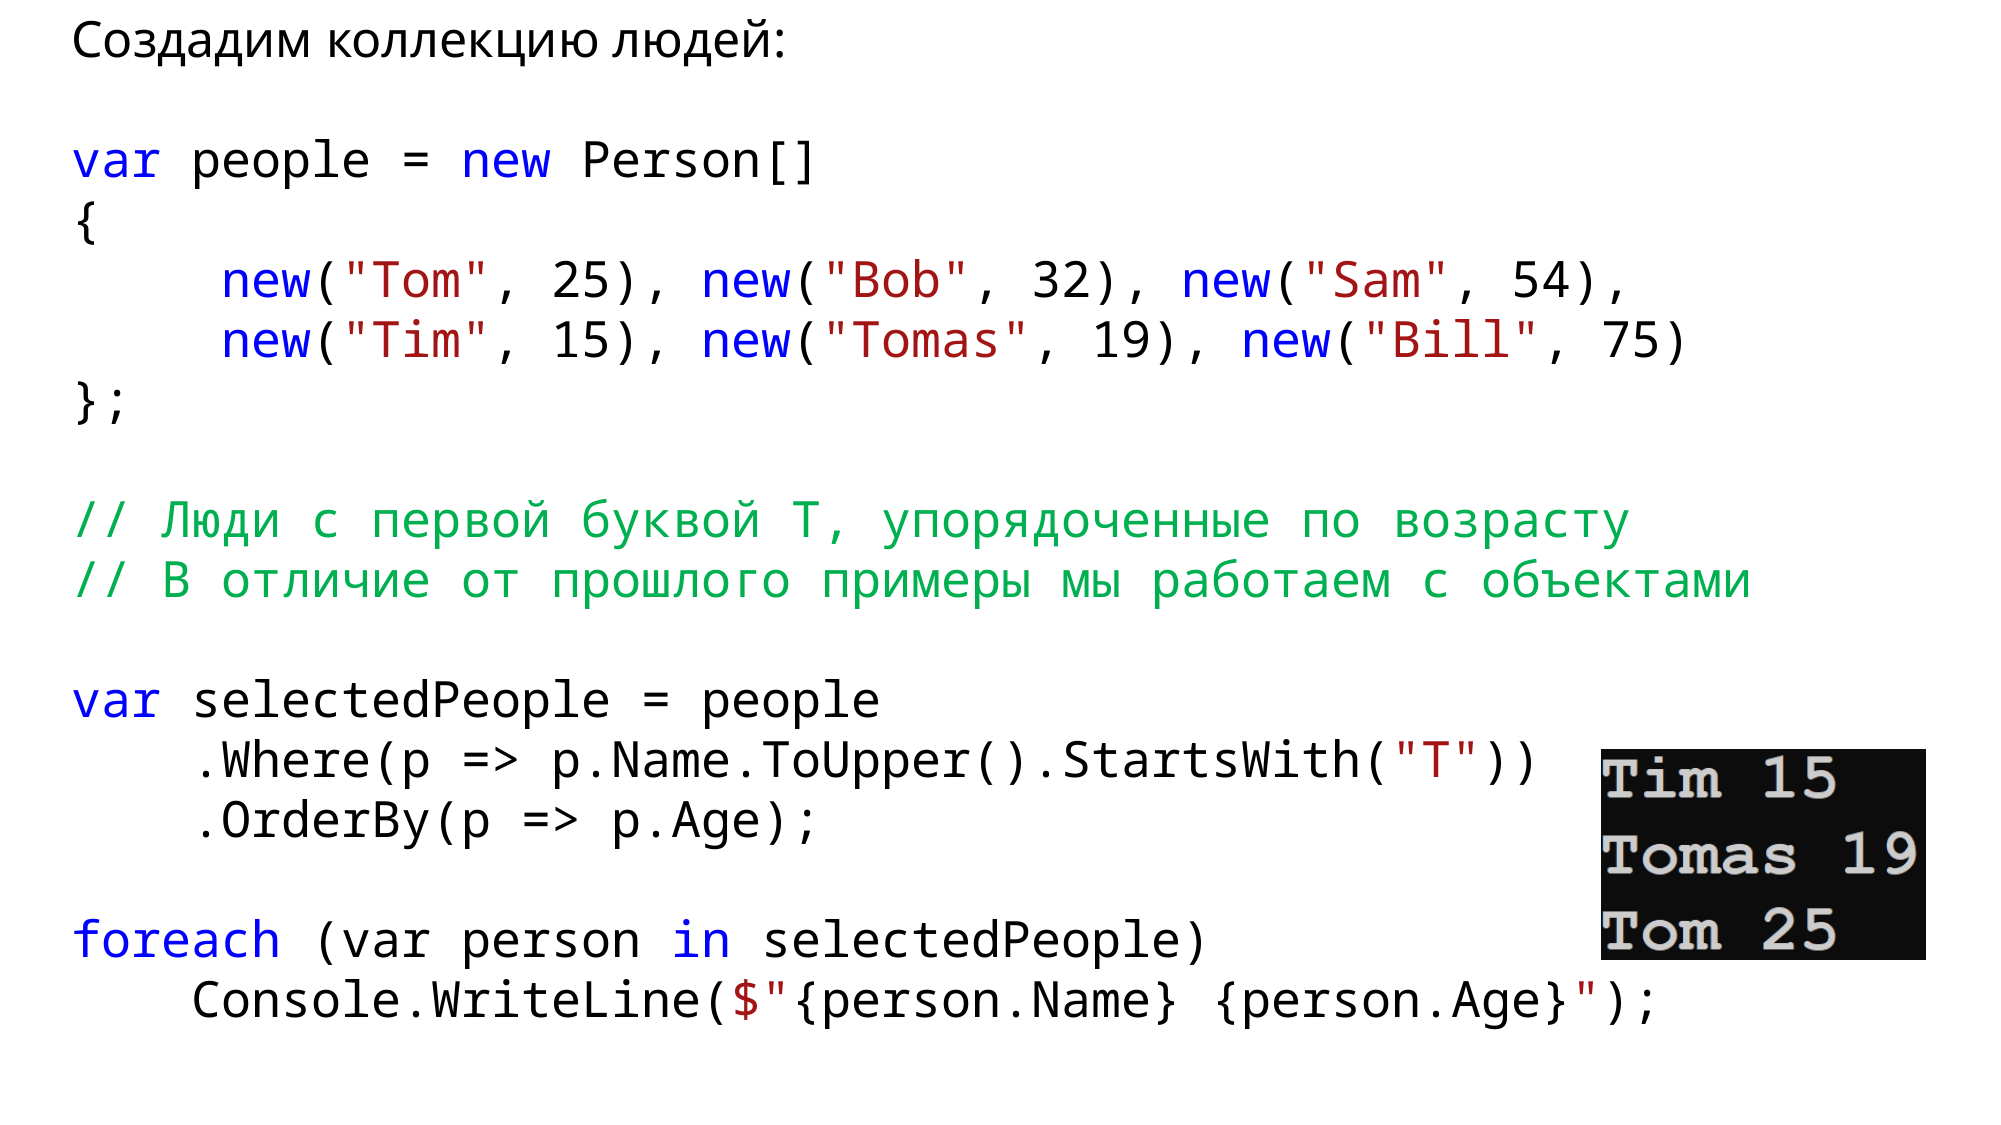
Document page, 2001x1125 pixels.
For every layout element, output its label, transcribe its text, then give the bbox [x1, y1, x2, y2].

text_box Создадим коллекцию людей: var people = new Person[] { new("Tom", 25), new("Bob", 32), new("Sam", 54), new("Tim", 15), new("Tomas", 19), new("Bill", 75) }; // Люди с первой буквой T, упорядоченные по возрасту // В отличие от прошлого примеры мы работаем с объектами var selectedPeople = people .Where(p => p.Name.ToUpper().StartsWith("T")) .OrderBy(p => p.Age); foreach (var person in selectedPeople) Console.WriteLine($"{person.Name} {person.Age}"); [56, 0, 1926, 1095]
picture [1601, 749, 1926, 960]
